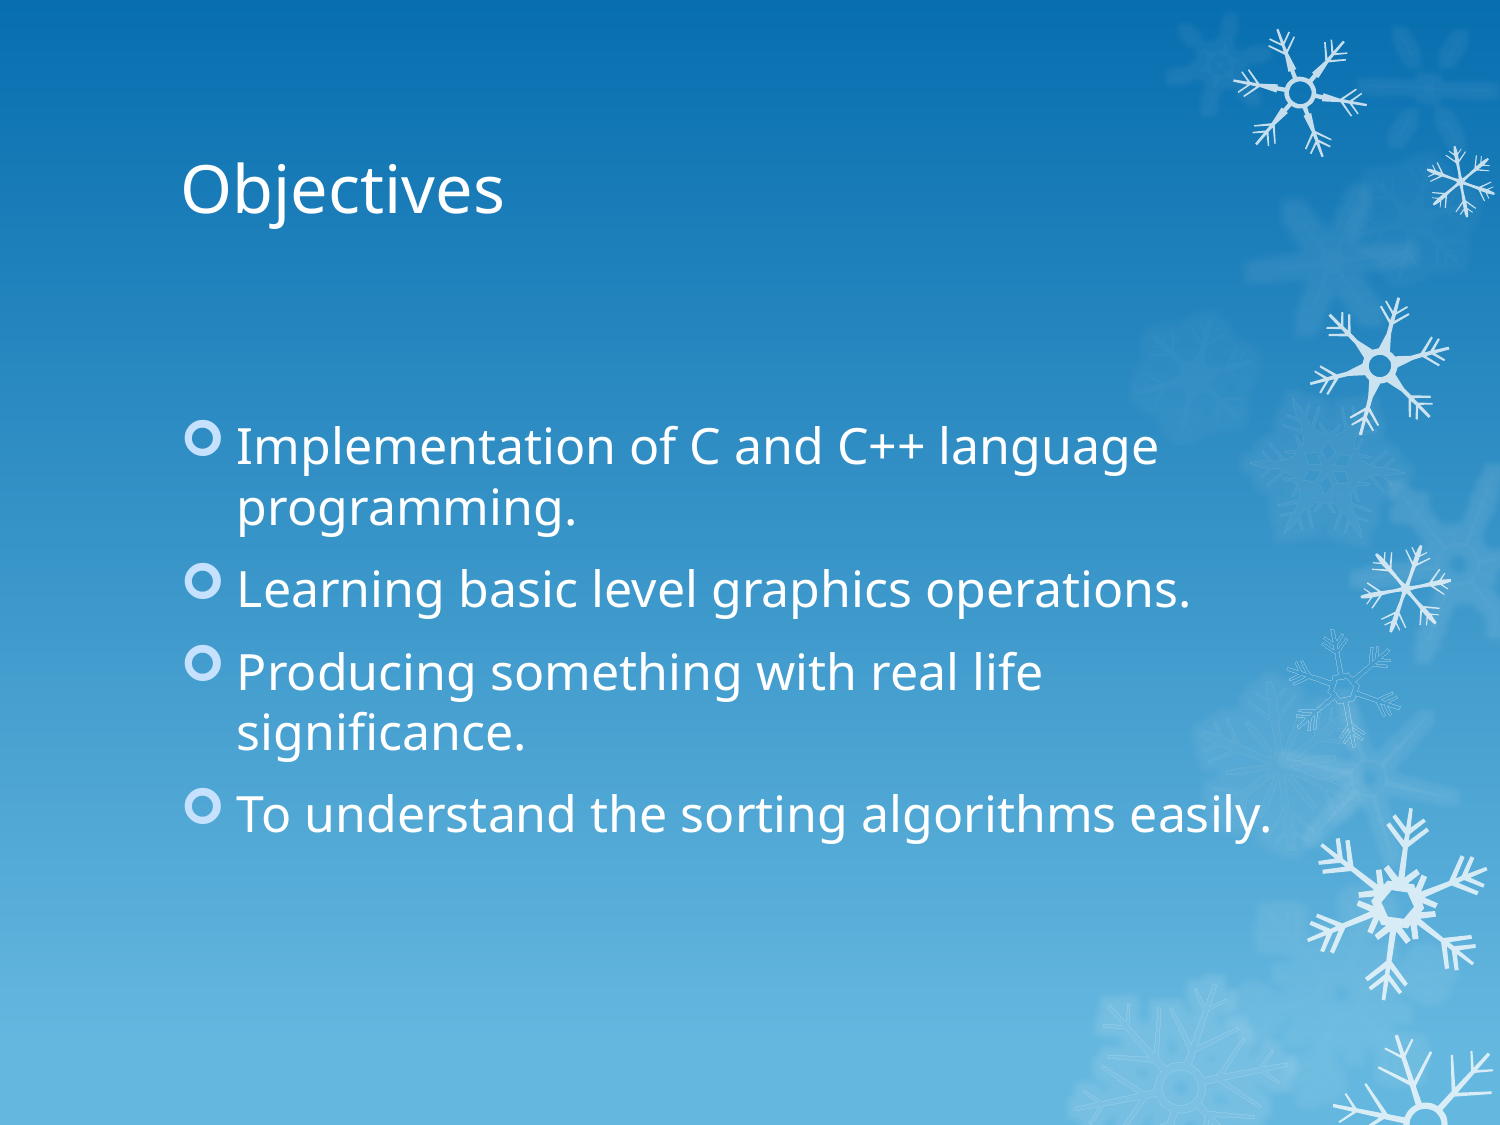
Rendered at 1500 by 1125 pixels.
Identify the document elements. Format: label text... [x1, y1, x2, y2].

list Implementation of C and C++ language programming. Learning basic level graphics operations. Producing something with real life significance. To understand the sorting algorithms easily. [165, 296, 1335, 962]
title Objectives [165, 110, 1335, 263]
